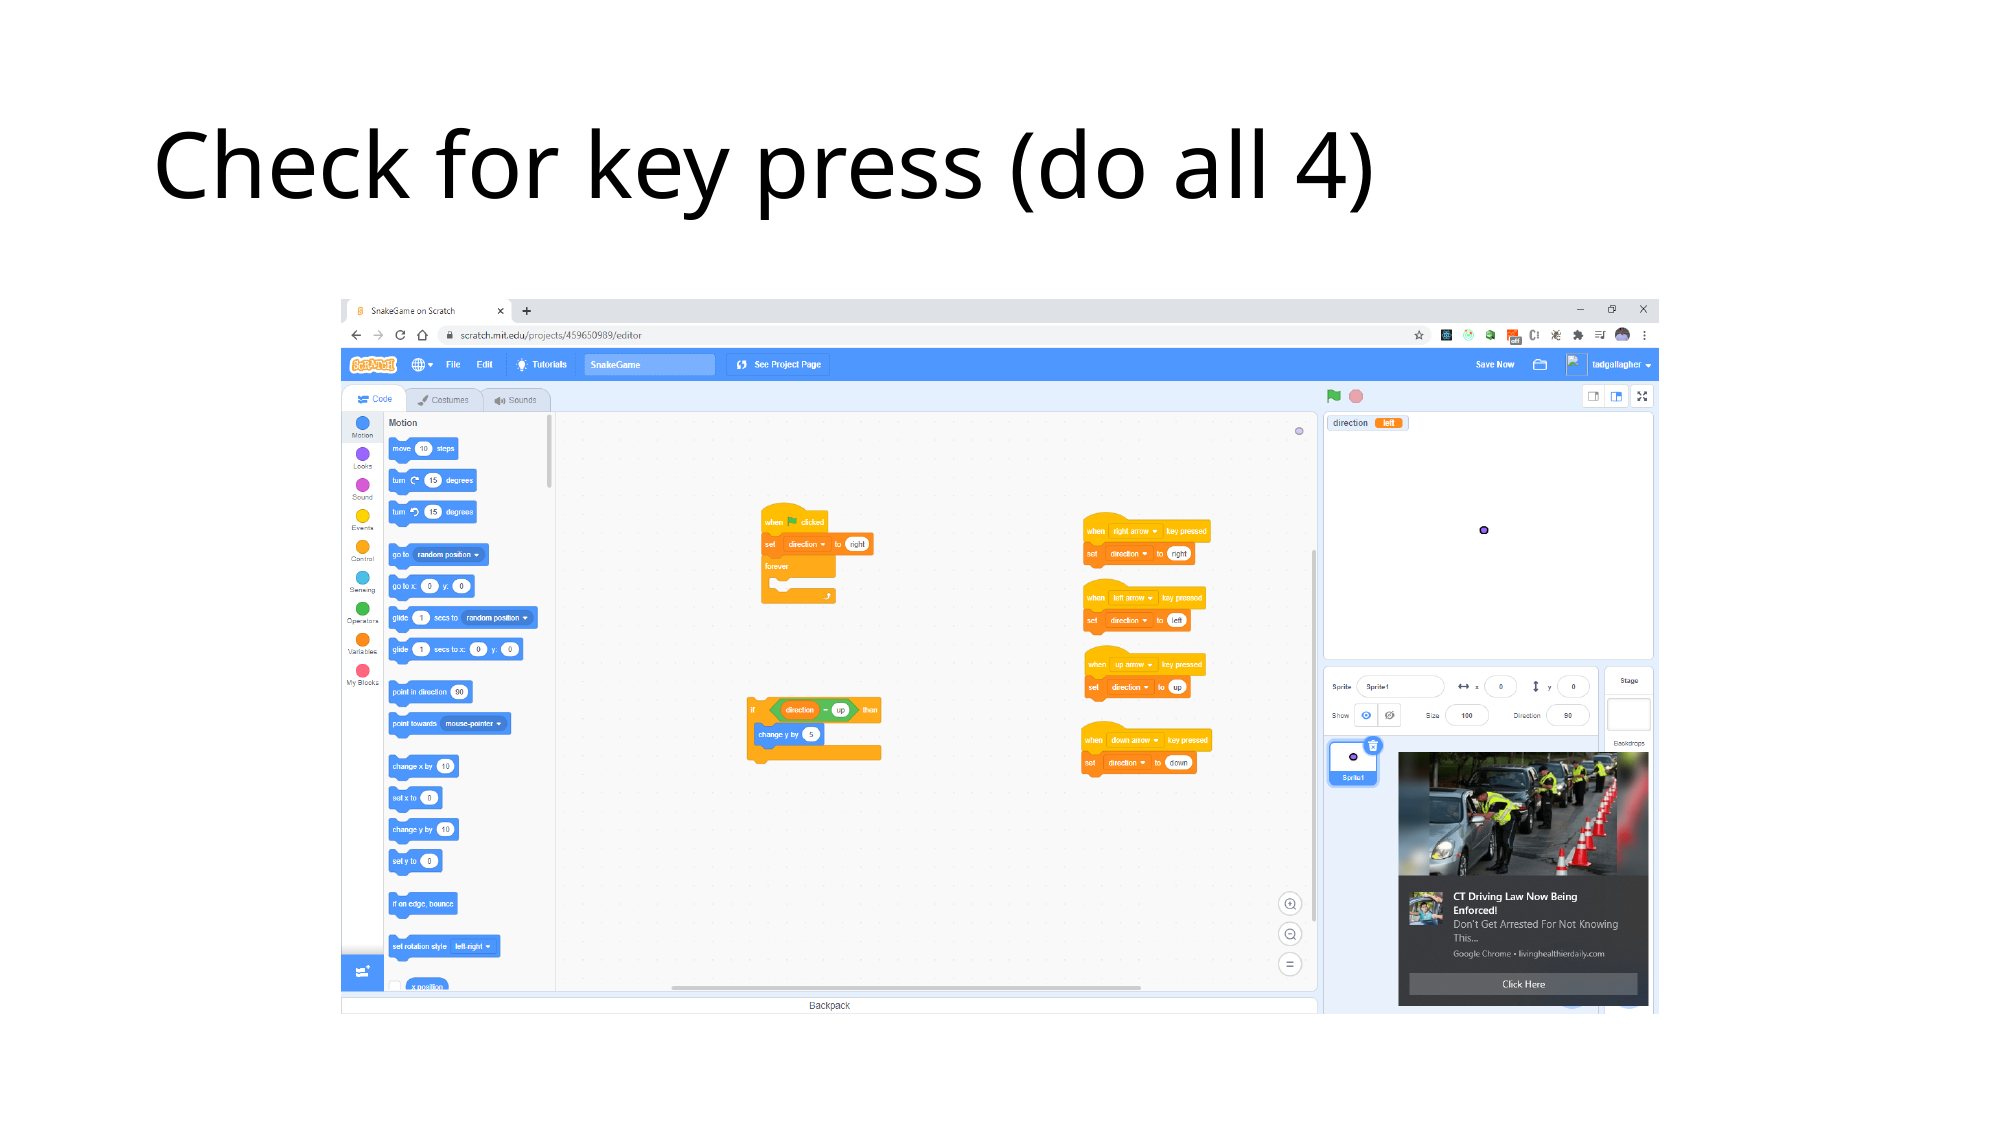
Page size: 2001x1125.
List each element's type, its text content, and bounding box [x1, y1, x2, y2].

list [341, 299, 1659, 1014]
title Check for key press (do all 4) [137, 59, 1863, 278]
